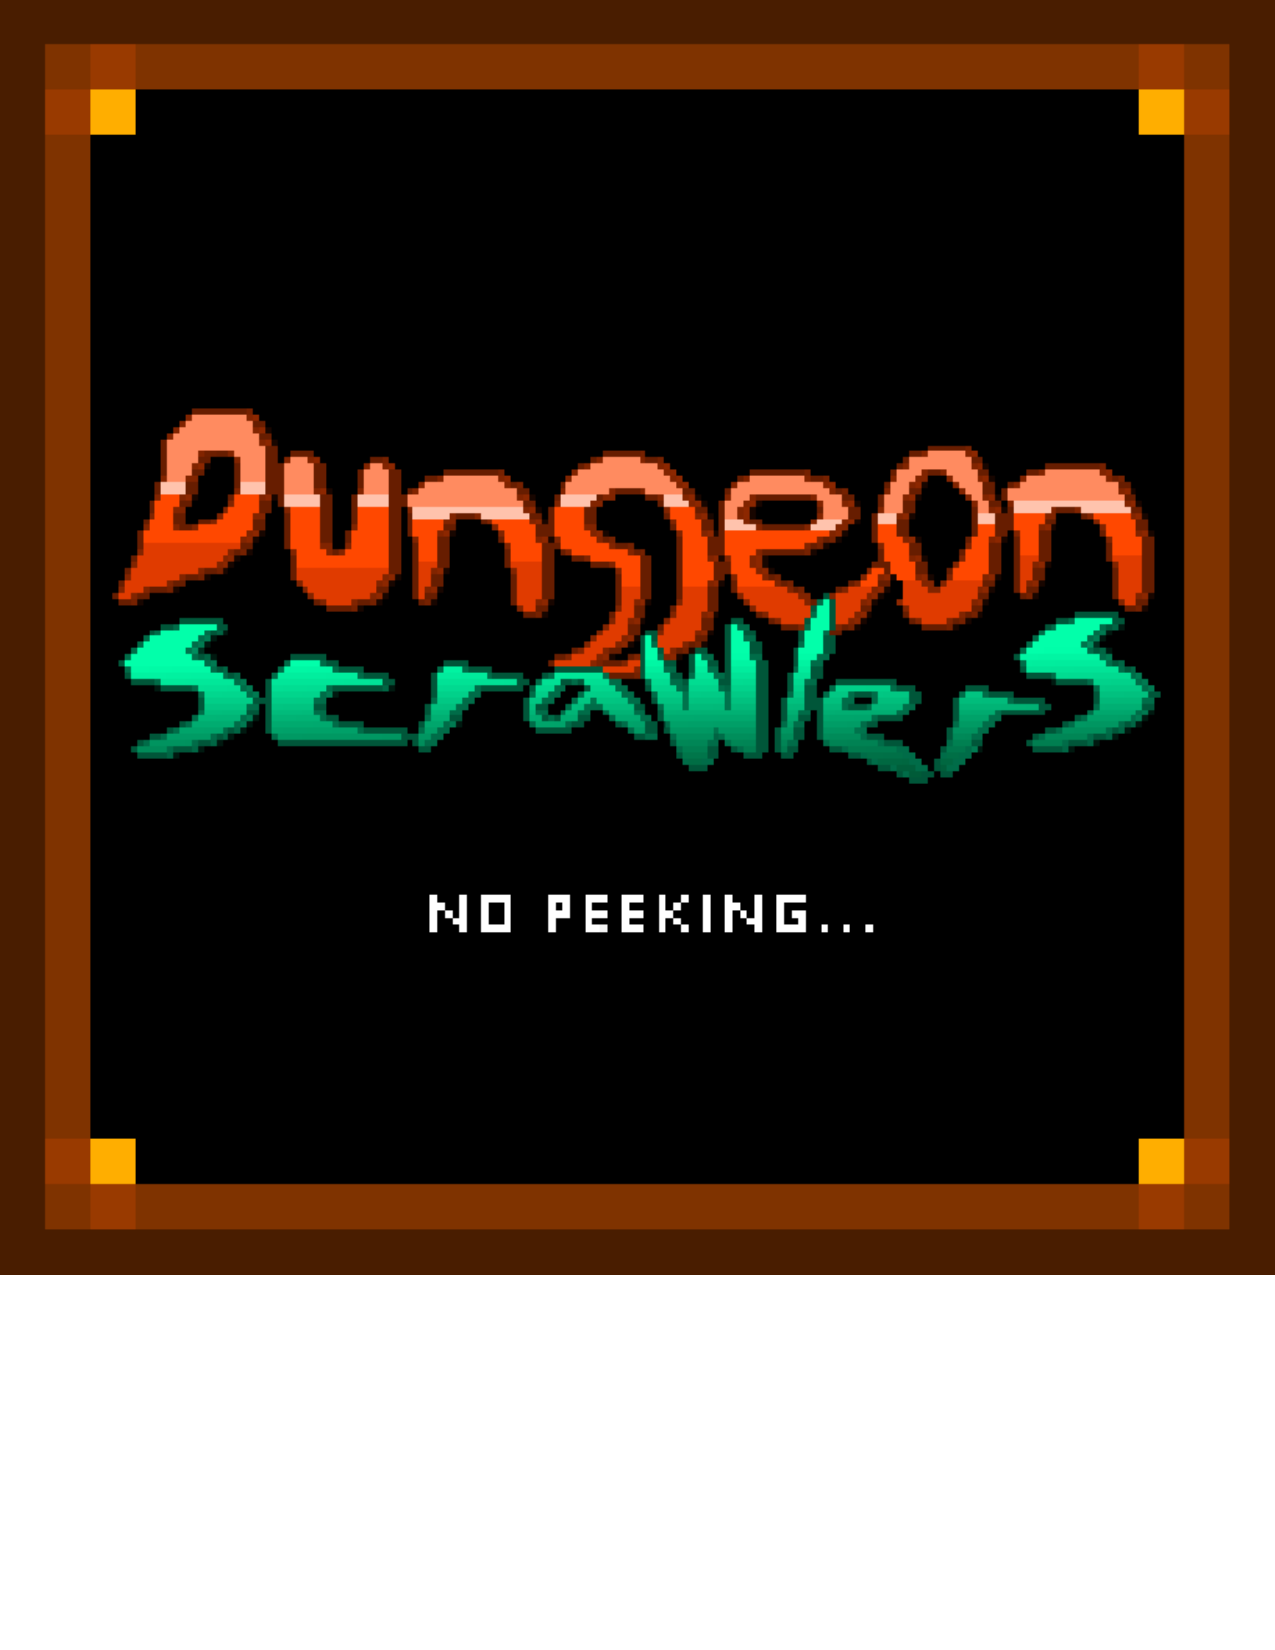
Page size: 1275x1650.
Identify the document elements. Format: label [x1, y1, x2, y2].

picture [0, 0, 1275, 1275]
